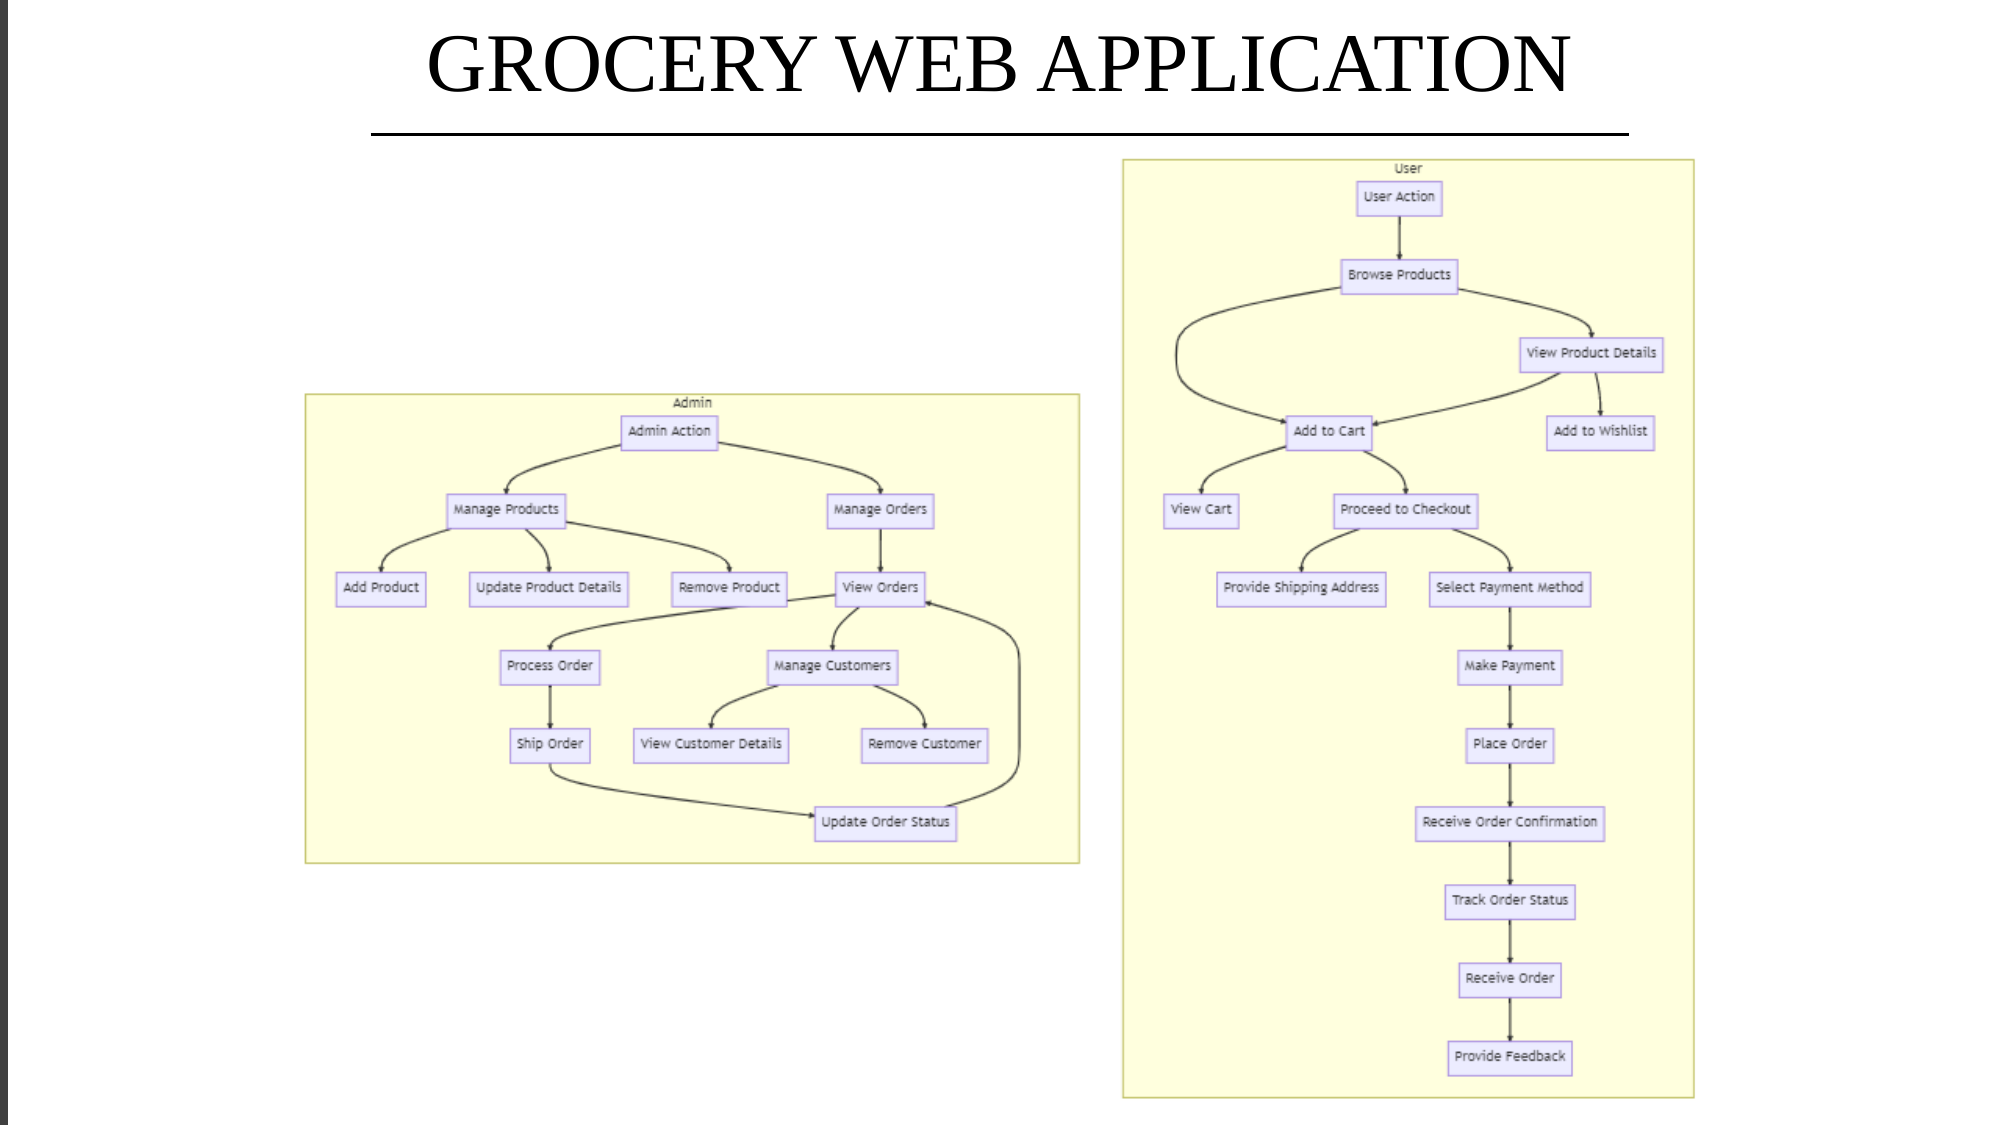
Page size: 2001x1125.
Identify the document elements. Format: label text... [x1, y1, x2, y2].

picture [268, 152, 1731, 1106]
text_box GROCERY WEB APPLICATION [411, 0, 1588, 116]
